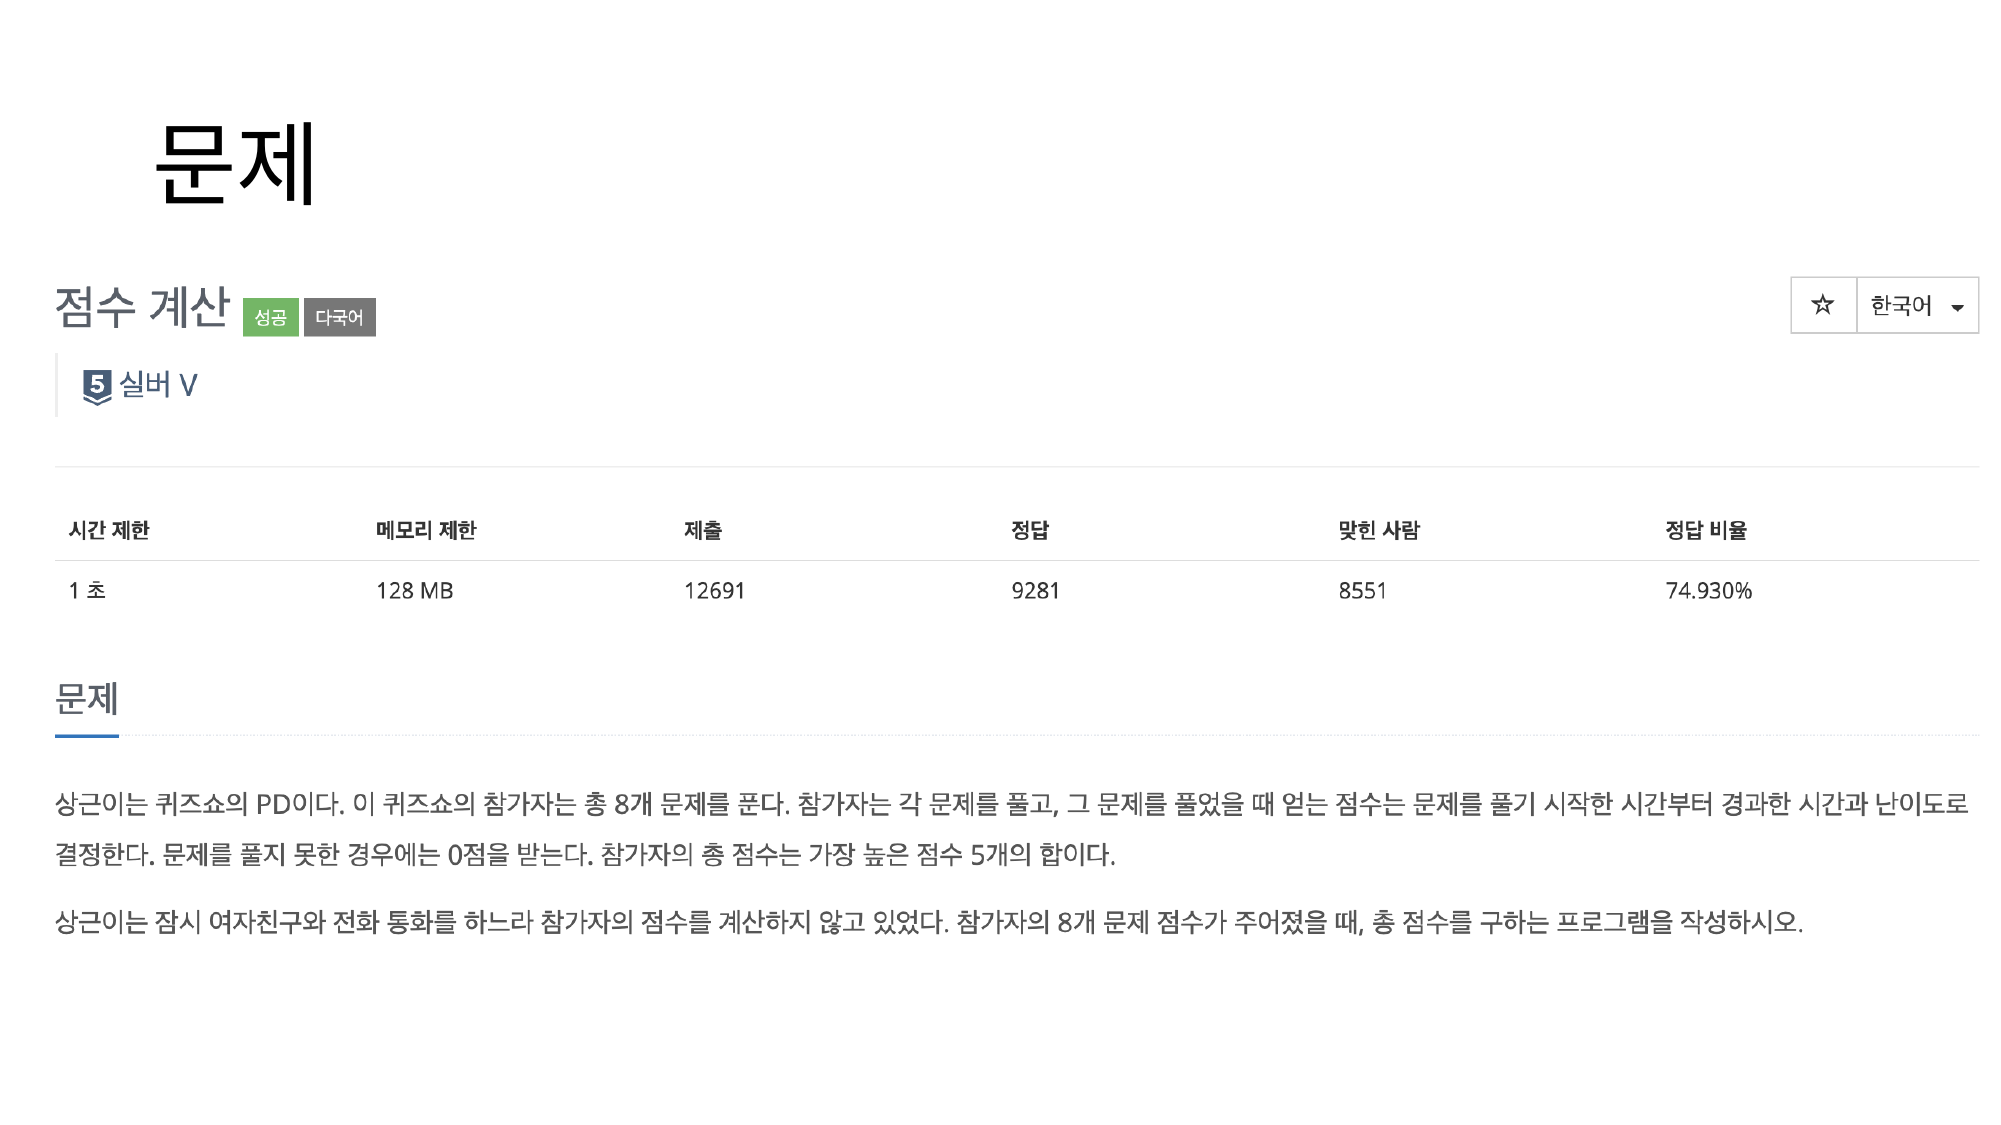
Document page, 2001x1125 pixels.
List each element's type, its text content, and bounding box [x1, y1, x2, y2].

title 문제 [137, 59, 1863, 255]
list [19, 255, 1996, 985]
